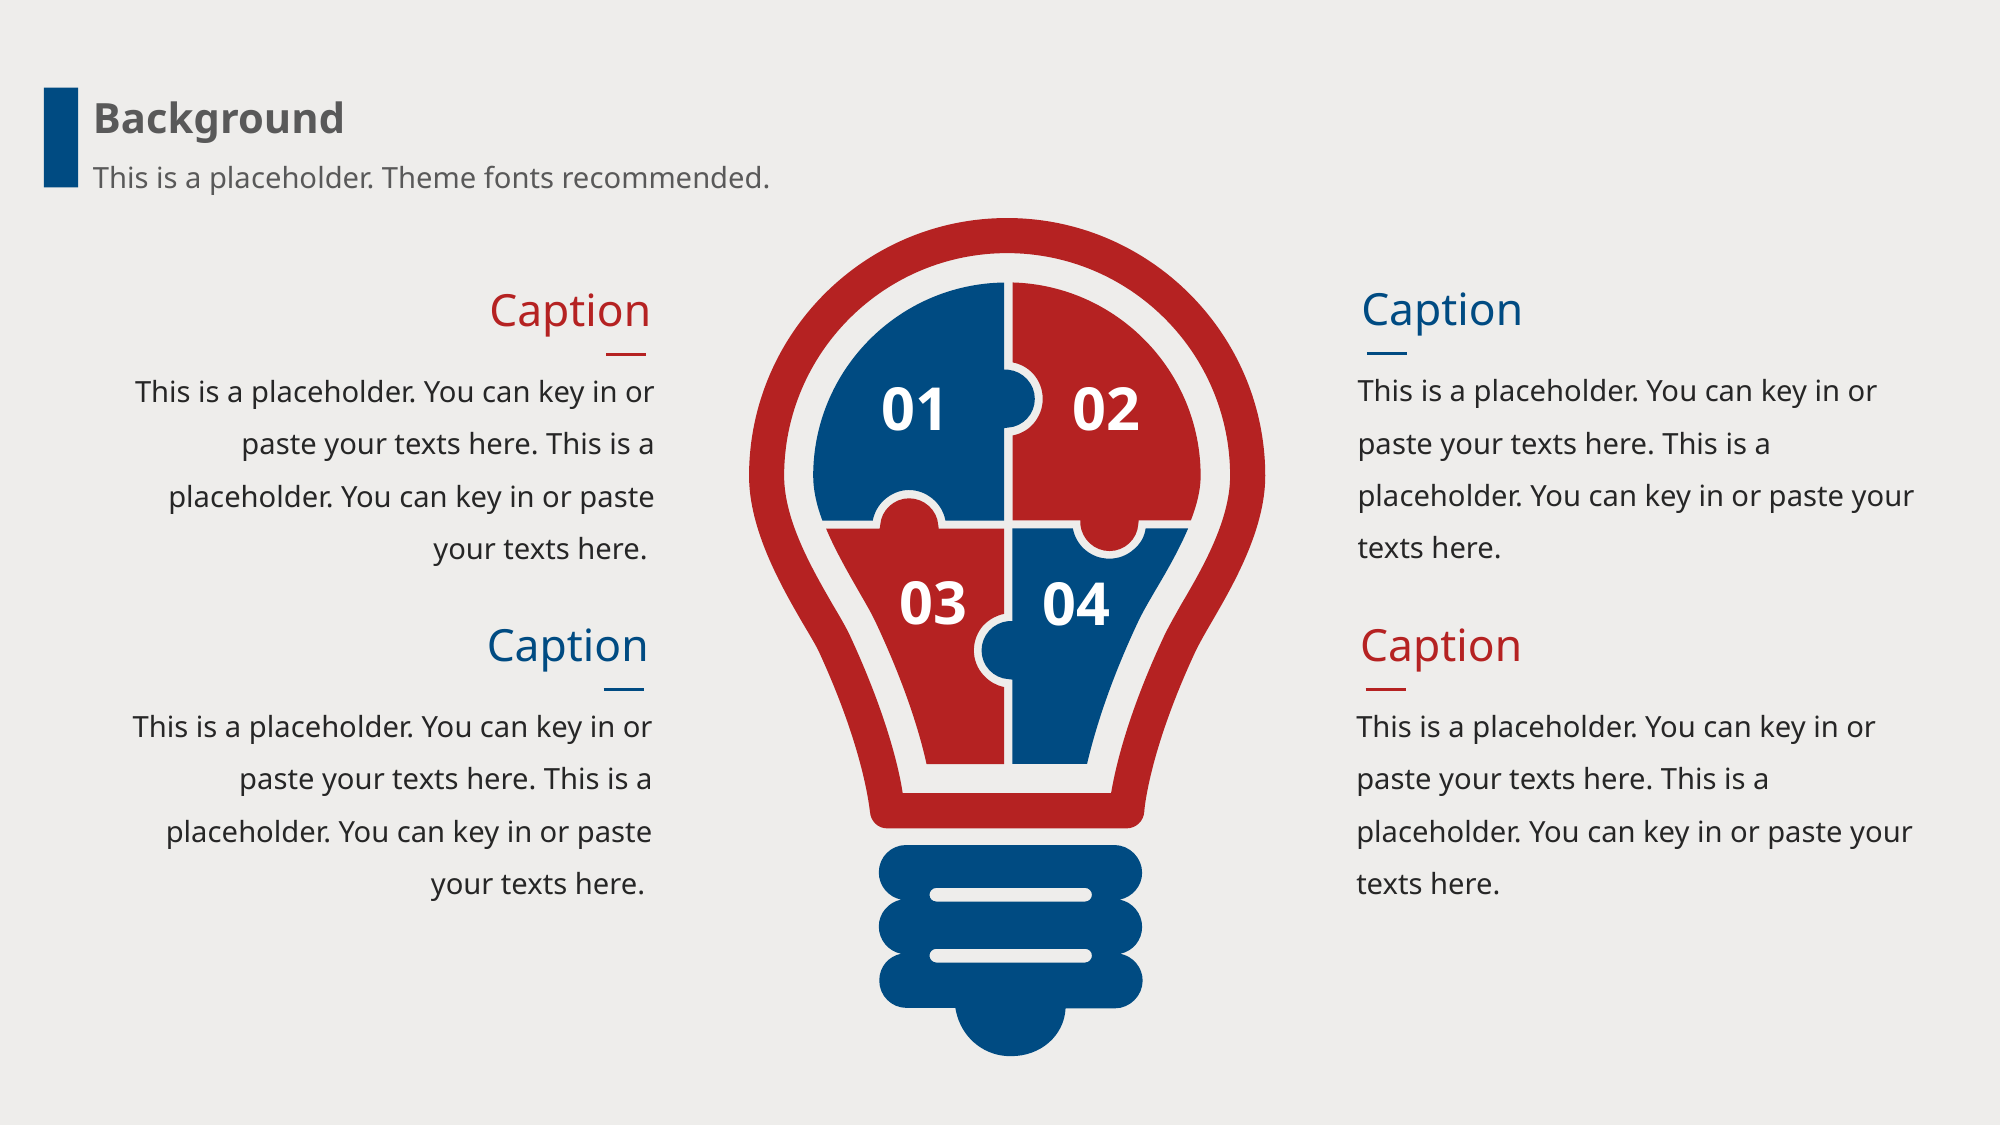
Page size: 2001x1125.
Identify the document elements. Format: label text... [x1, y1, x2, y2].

text_box [43, 86, 78, 188]
text_box Caption [1346, 273, 1539, 342]
text_box This is a placeholder. You can key in or paste your texts here. This is a placeholder. You can key in or paste your texts here. [90, 348, 670, 573]
text_box Caption [1345, 609, 1538, 678]
text_box This is a placeholder. You can key in or paste your texts here. This is a placeholder. You can key in or paste your texts here. [1342, 347, 1936, 573]
text_box This is a placeholder. You can key in or paste your texts here. This is a placeholder. You can key in or paste your texts here. [1341, 683, 1934, 908]
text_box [749, 217, 1266, 1057]
text_box This is a placeholder. You can key in or paste your texts here. This is a placeholder. You can key in or paste your texts here. [87, 683, 668, 908]
text_box Caption [471, 609, 664, 678]
text_box Caption [474, 274, 667, 343]
text_box Background [78, 84, 817, 150]
text_box This is a placeholder. Theme fonts recommended. [78, 134, 1266, 202]
